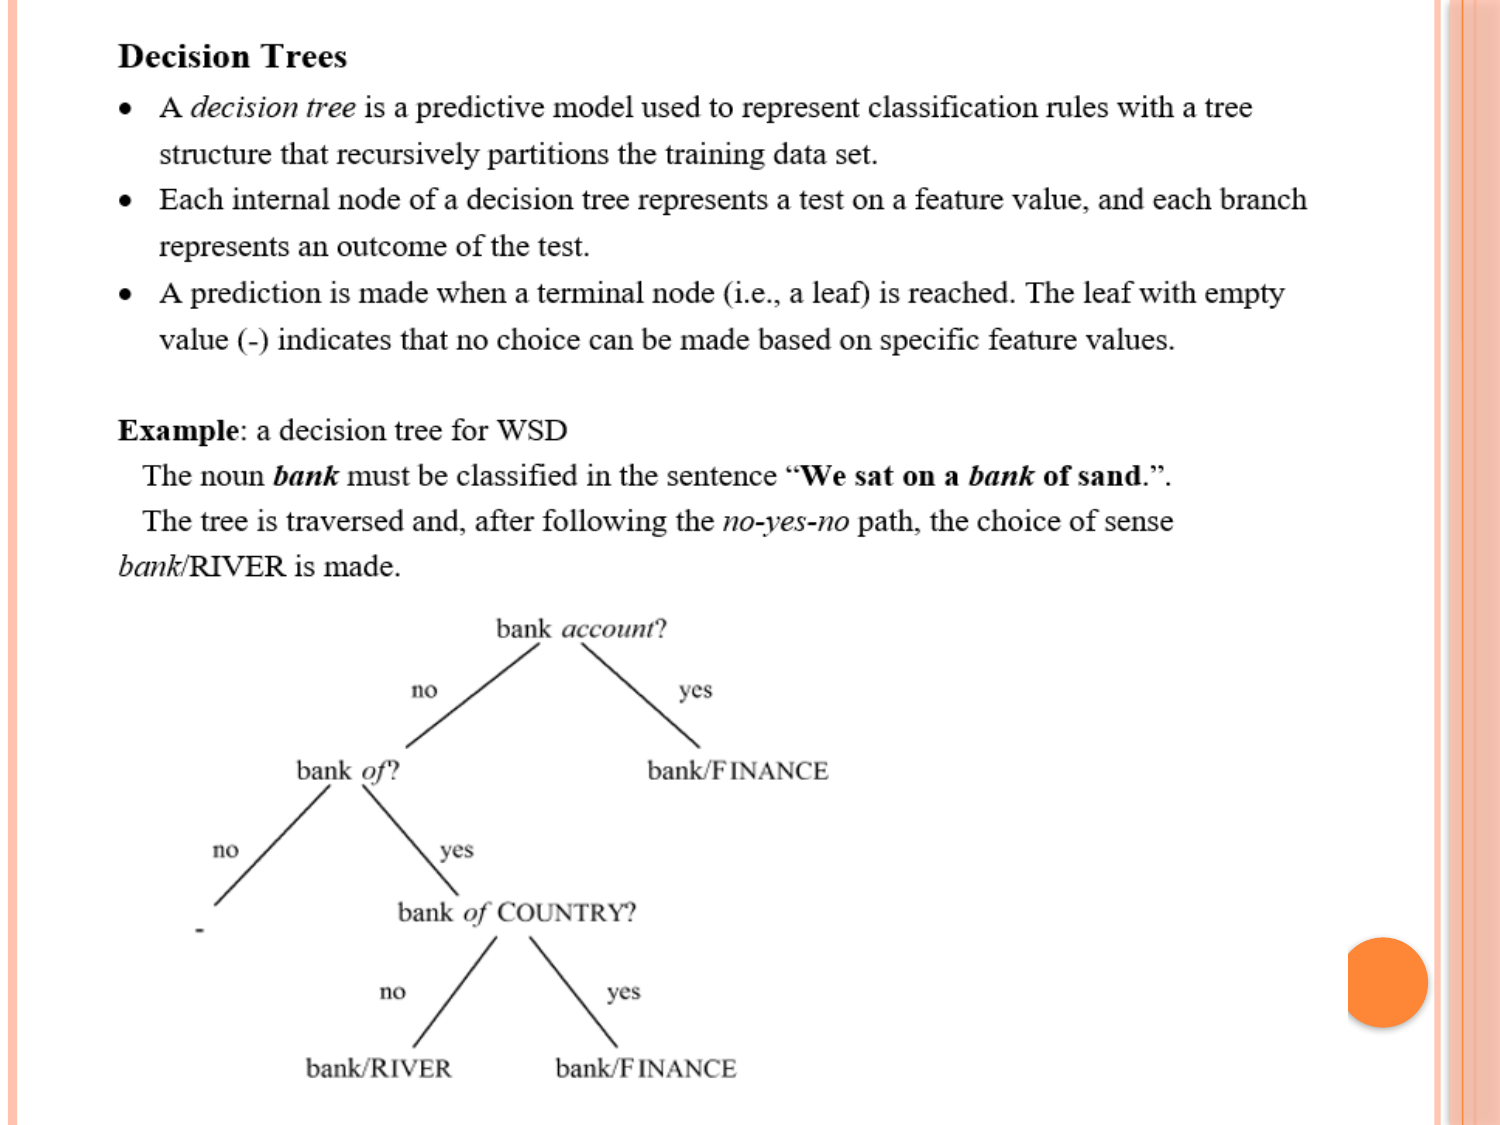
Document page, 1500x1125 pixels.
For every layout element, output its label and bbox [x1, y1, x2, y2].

picture [86, 36, 1348, 1101]
